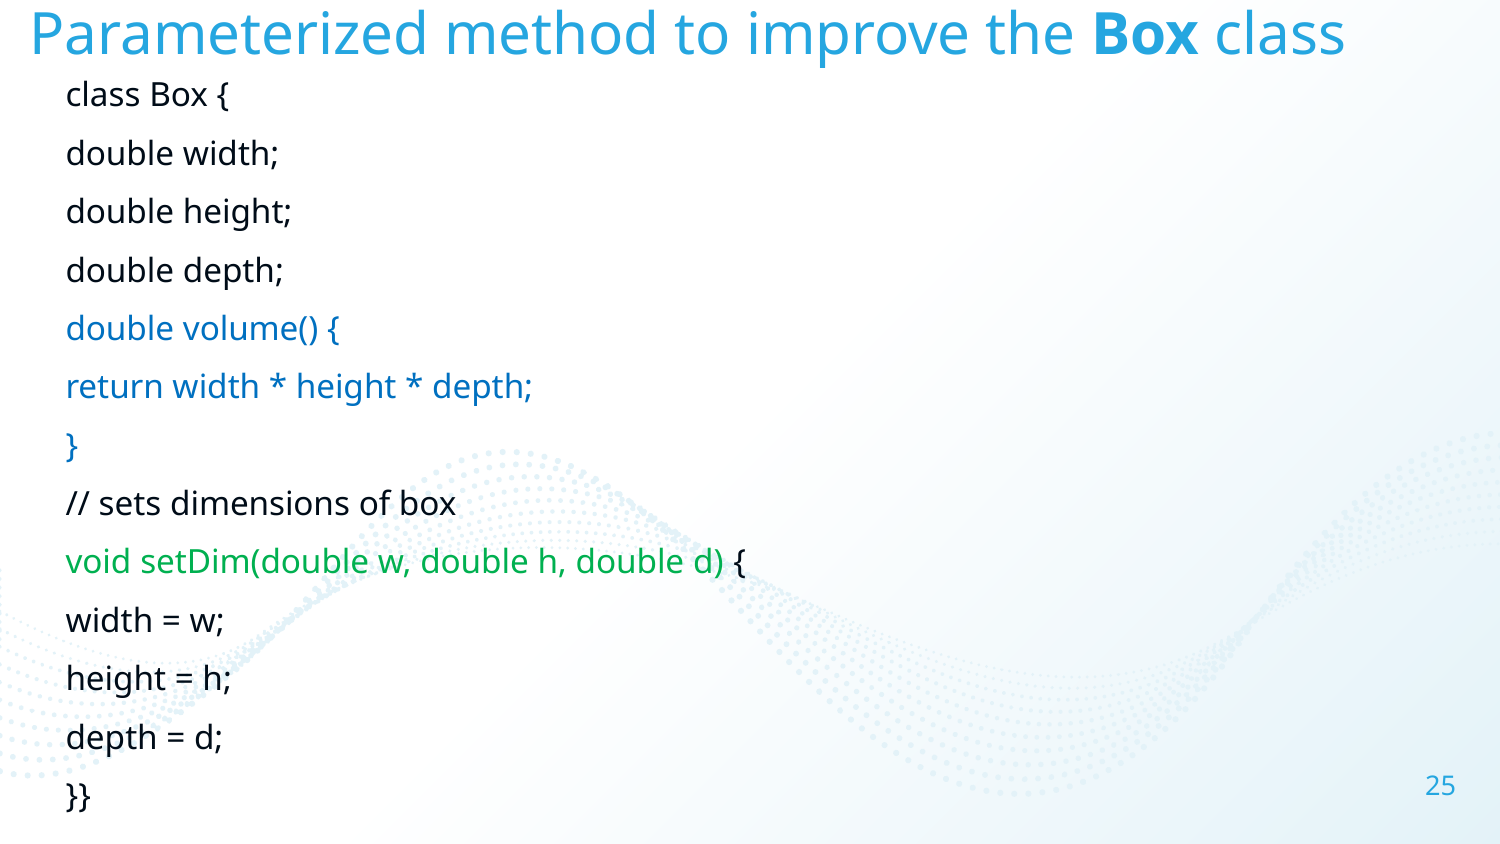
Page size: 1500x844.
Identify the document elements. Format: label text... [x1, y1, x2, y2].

title Parameterized method to improve the Box class [29, 20, 1388, 68]
list class Box { double width; double height; double depth; double volume() { return width * height * depth; } // sets dimensions of box void setDim(double w, double h, double d) { width = w; height = h; depth = d; }} [53, 67, 1471, 836]
slide_number 25 [1366, 754, 1457, 819]
